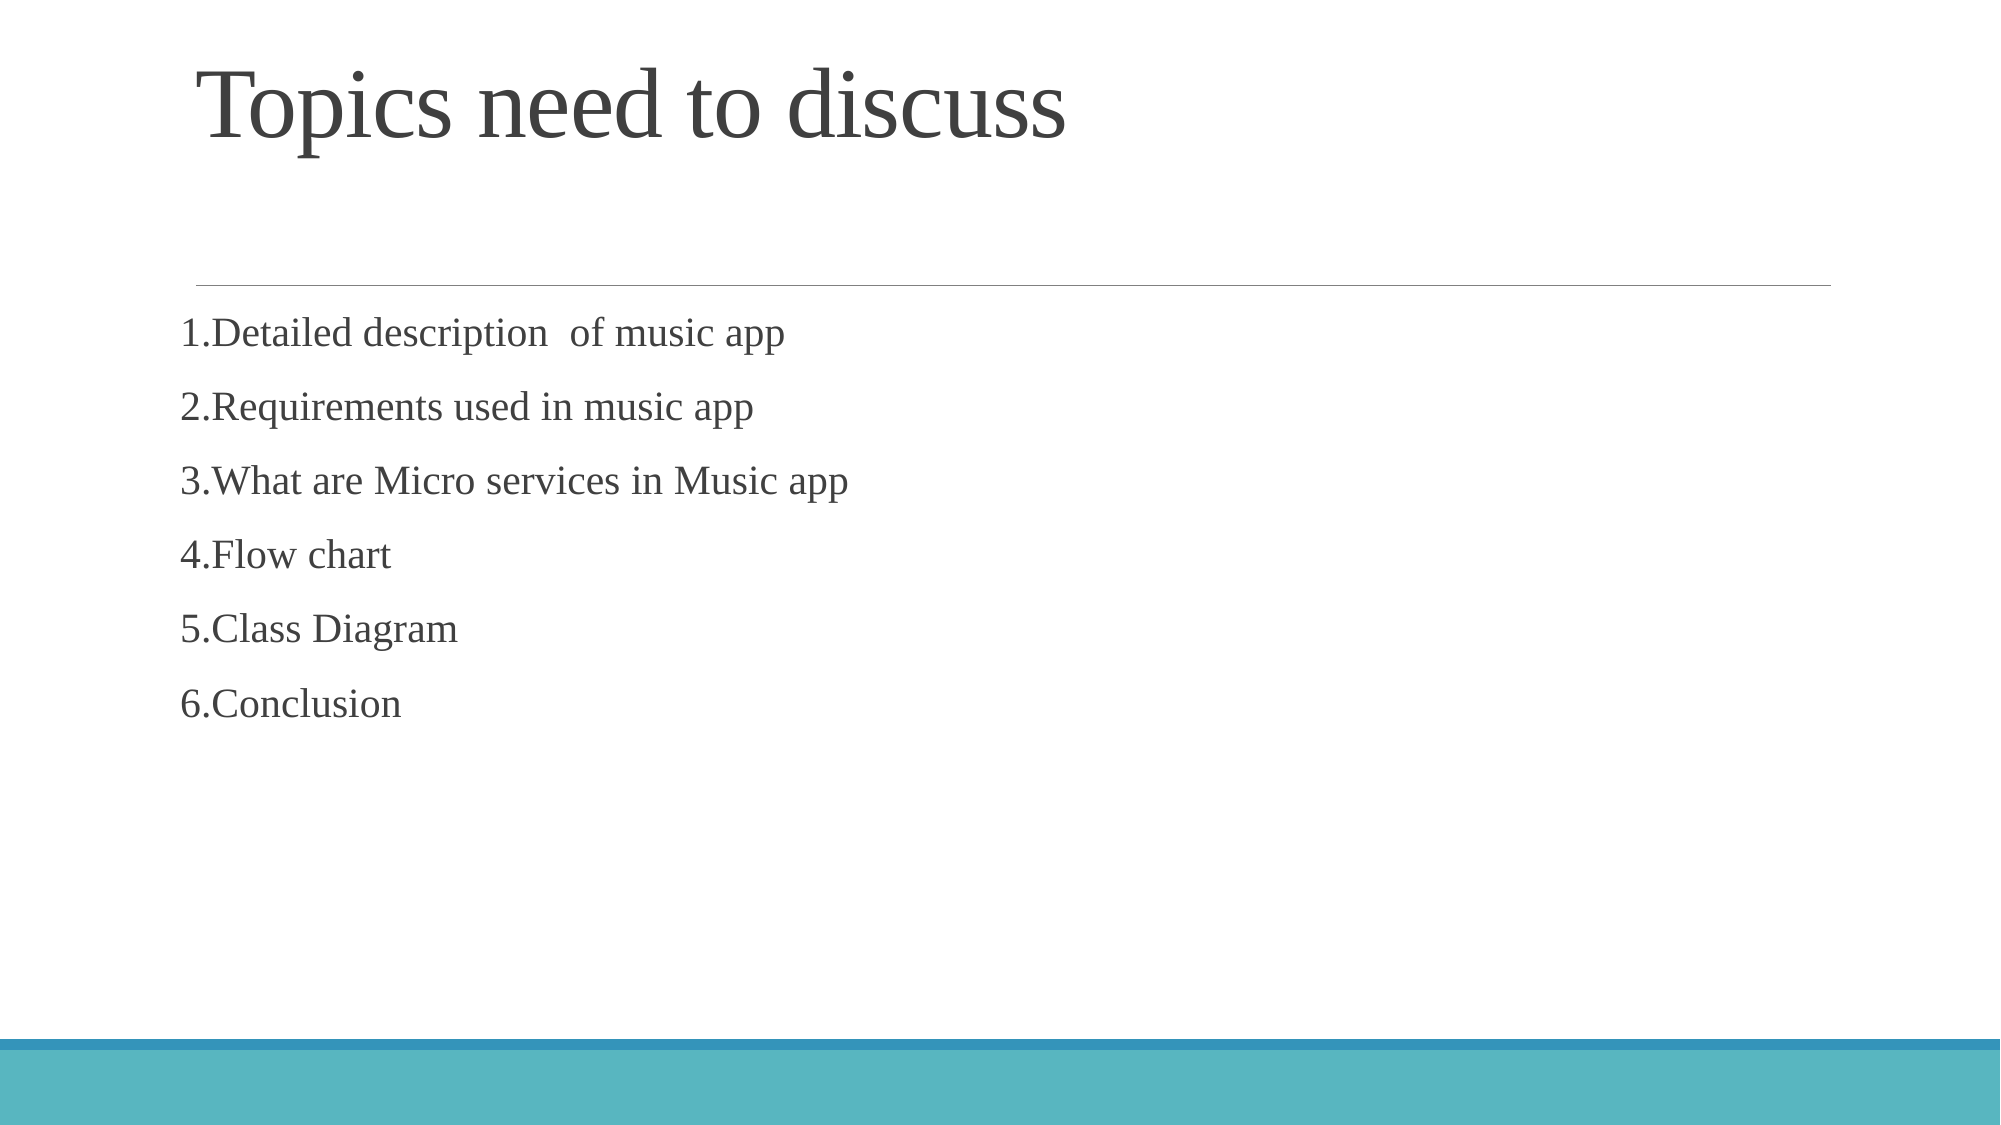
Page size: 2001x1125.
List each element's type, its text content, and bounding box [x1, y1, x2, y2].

list 1.Detailed description of music app 2.Requirements used in music app 3.What are Micro services in Music app 4.Flow chart 5.Class Diagram 6.Conclusion [180, 302, 1830, 963]
title Topics need to discuss [180, 47, 1830, 285]
